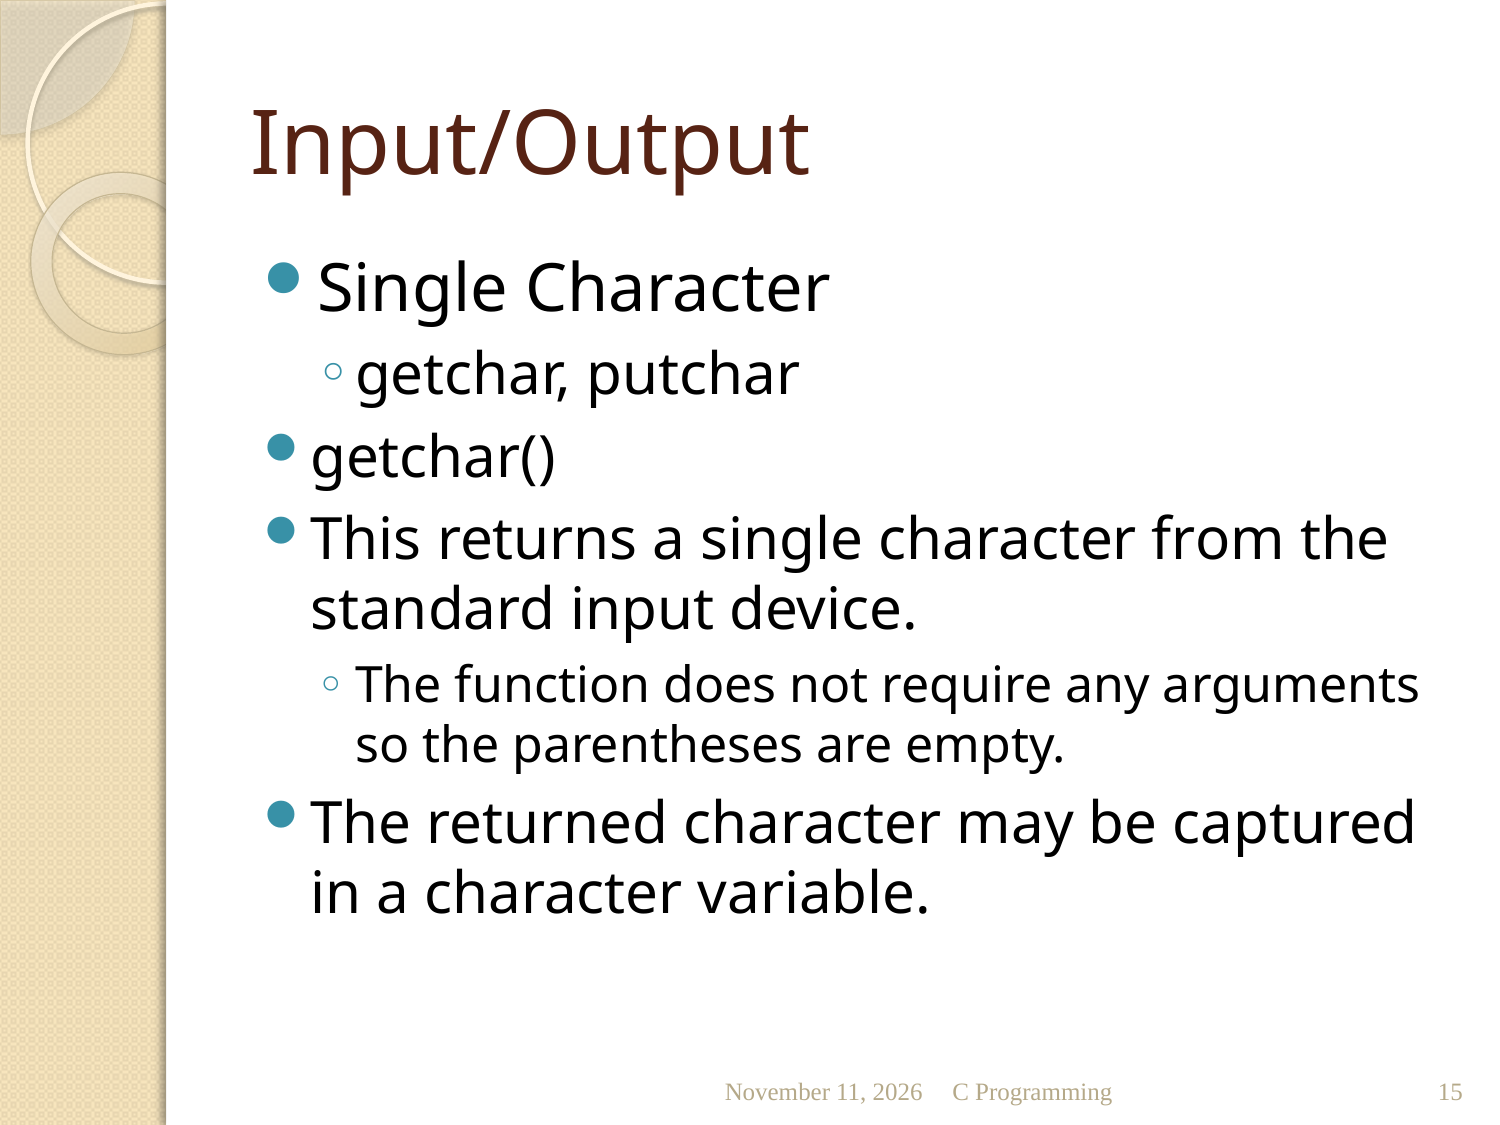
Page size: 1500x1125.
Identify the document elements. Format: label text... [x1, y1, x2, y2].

slide_number 15 [1413, 1034, 1488, 1113]
title Input/Output [235, 45, 1466, 233]
list Single Character getchar, putchar getchar() This returns a single character from the standard input device. The function does not require any arguments so the parentheses are empty. The returned character may be captured in a character variable. [235, 237, 1466, 1025]
footer C Programming [937, 1034, 1413, 1113]
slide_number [587, 1034, 937, 1113]
